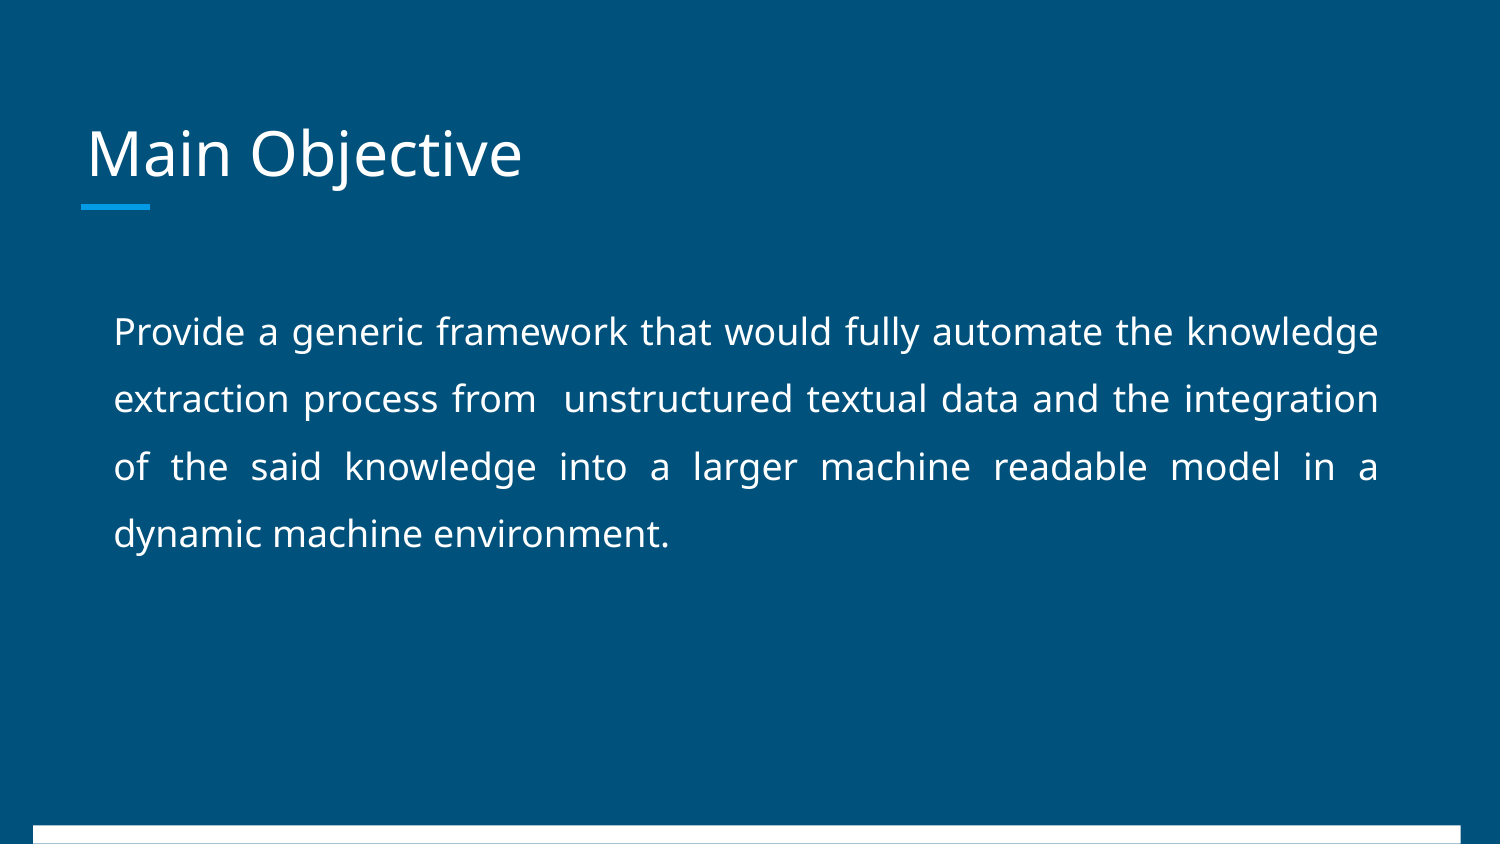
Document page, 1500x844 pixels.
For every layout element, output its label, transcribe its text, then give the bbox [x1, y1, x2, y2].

text_box Provide a generic framework that would fully automate the knowledge extraction process from unstructured textual data and the integration of the said knowledge into a larger machine readable model in a dynamic machine environment. [98, 270, 1396, 574]
title Main Objective [71, 91, 1445, 205]
text_box [33, 825, 1461, 844]
